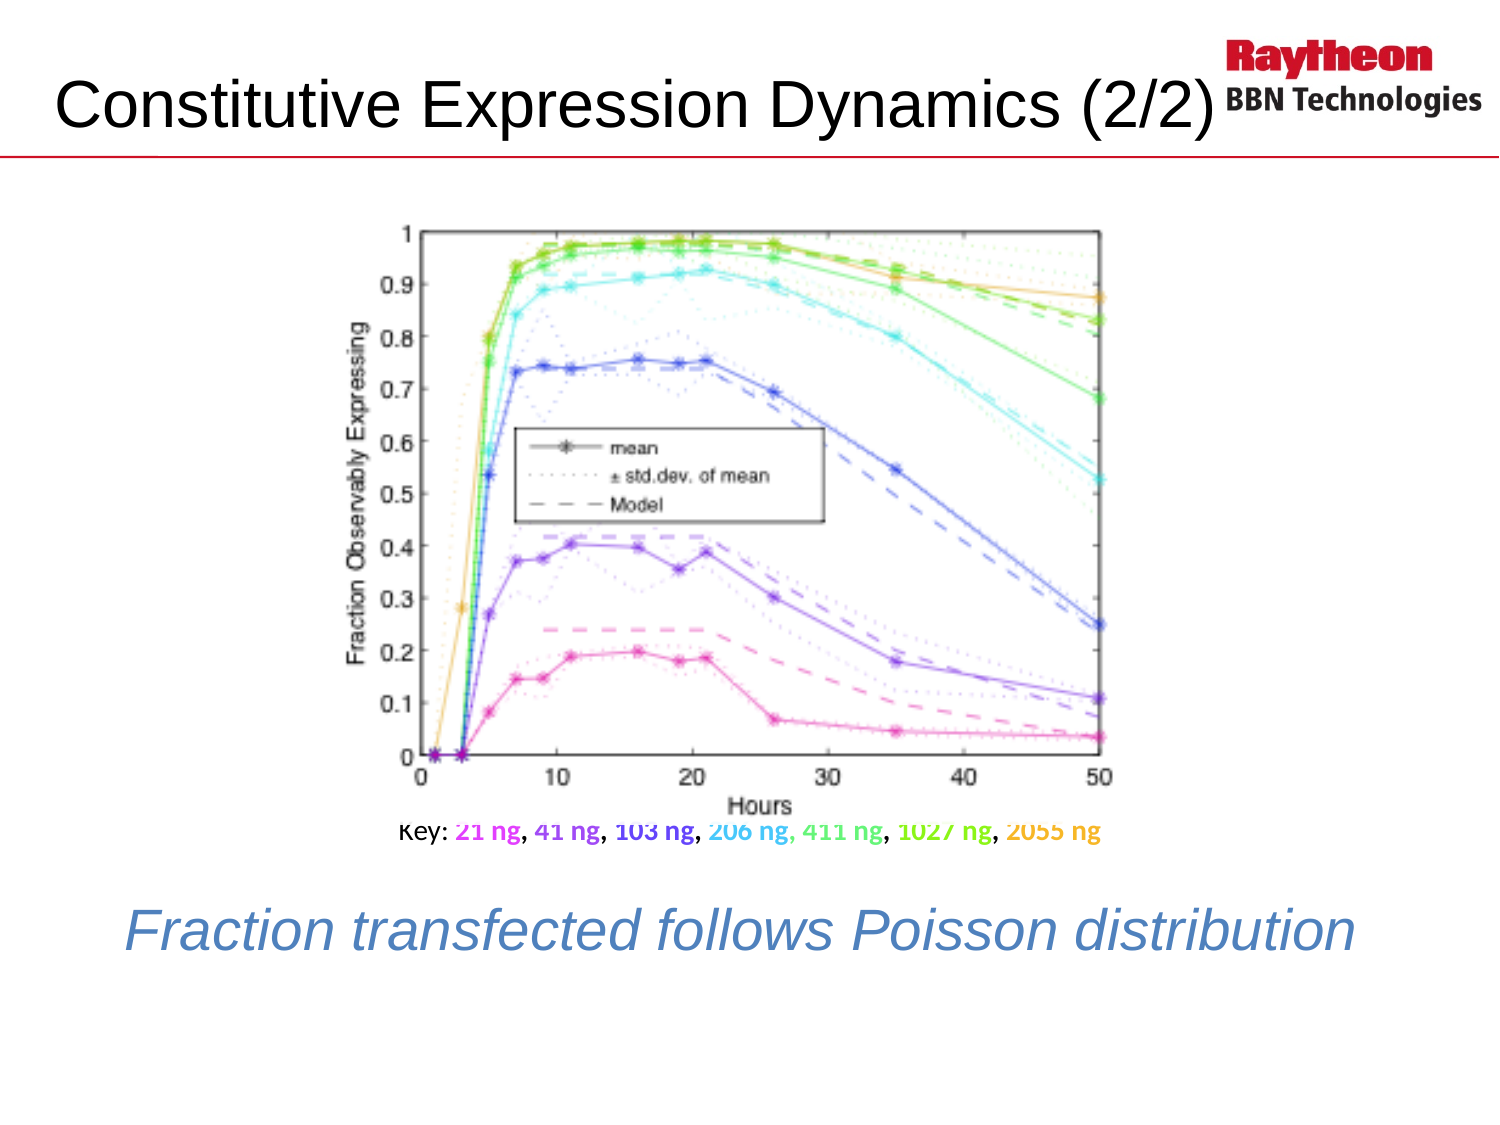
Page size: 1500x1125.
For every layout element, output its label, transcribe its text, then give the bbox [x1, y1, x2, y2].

list Fraction transfected follows Poisson distribution [74, 884, 1426, 1006]
picture [1222, 36, 1484, 121]
picture [334, 204, 1126, 825]
text_box Key: 21 ng, 41 ng, 103 ng, 206 ng, 411 ng, 1027 ng, 2055 ng [382, 833, 1118, 854]
title Constitutive Expression Dynamics (2/2) [39, 44, 1390, 158]
